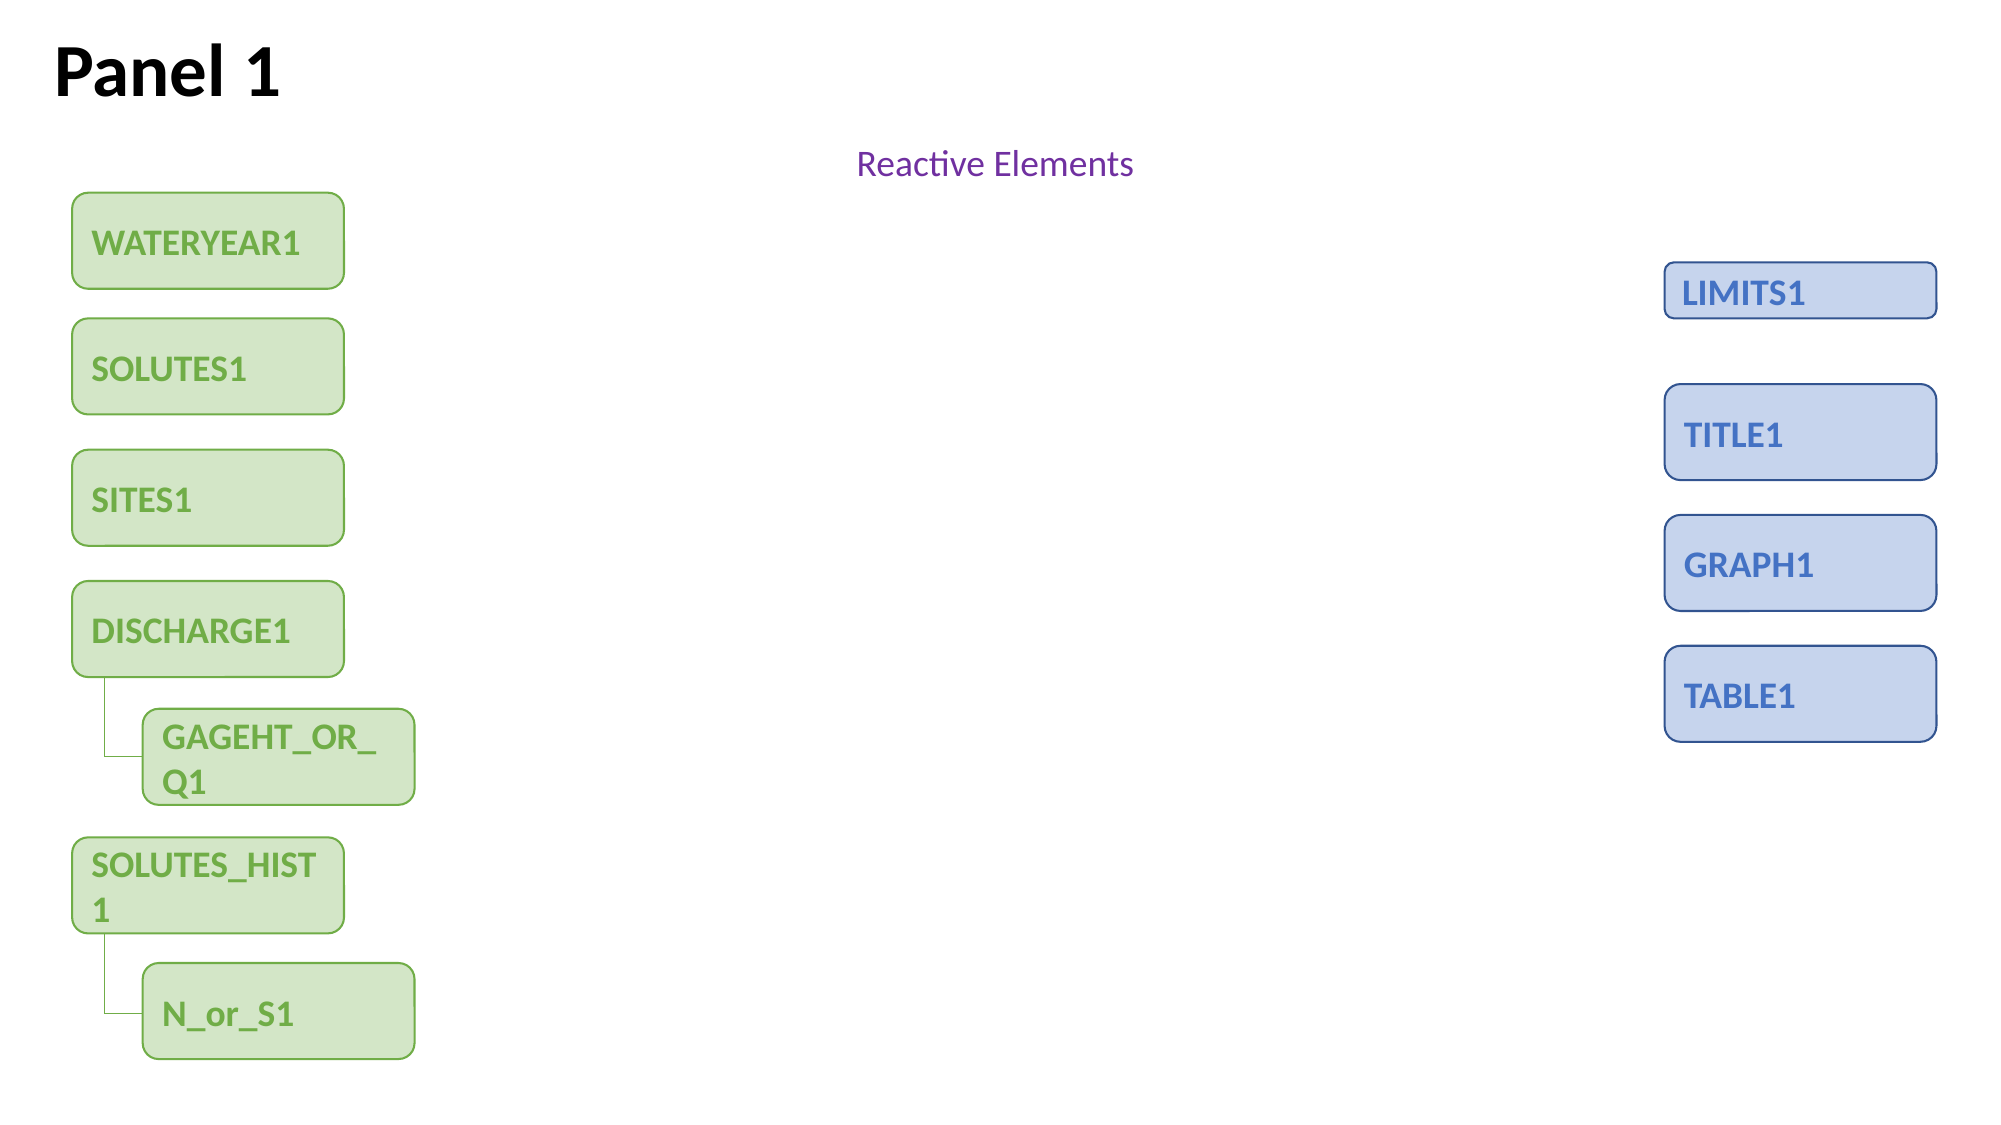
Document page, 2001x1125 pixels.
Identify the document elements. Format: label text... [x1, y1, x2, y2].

text_box SITES1 [71, 448, 346, 547]
text_box GRAPH1 [1663, 513, 1938, 613]
text_box LIMITS1 [1663, 261, 1938, 320]
text_box TITLE1 [1663, 383, 1938, 482]
text_box TABLE1 [1663, 644, 1938, 743]
text_box Reactive Elements [841, 132, 1158, 192]
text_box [72, 837, 415, 1060]
text_box WATERYEAR1 [71, 191, 346, 290]
text_box SOLUTES1 [71, 317, 346, 416]
text_box Panel 1 [39, 13, 297, 119]
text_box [72, 580, 415, 805]
